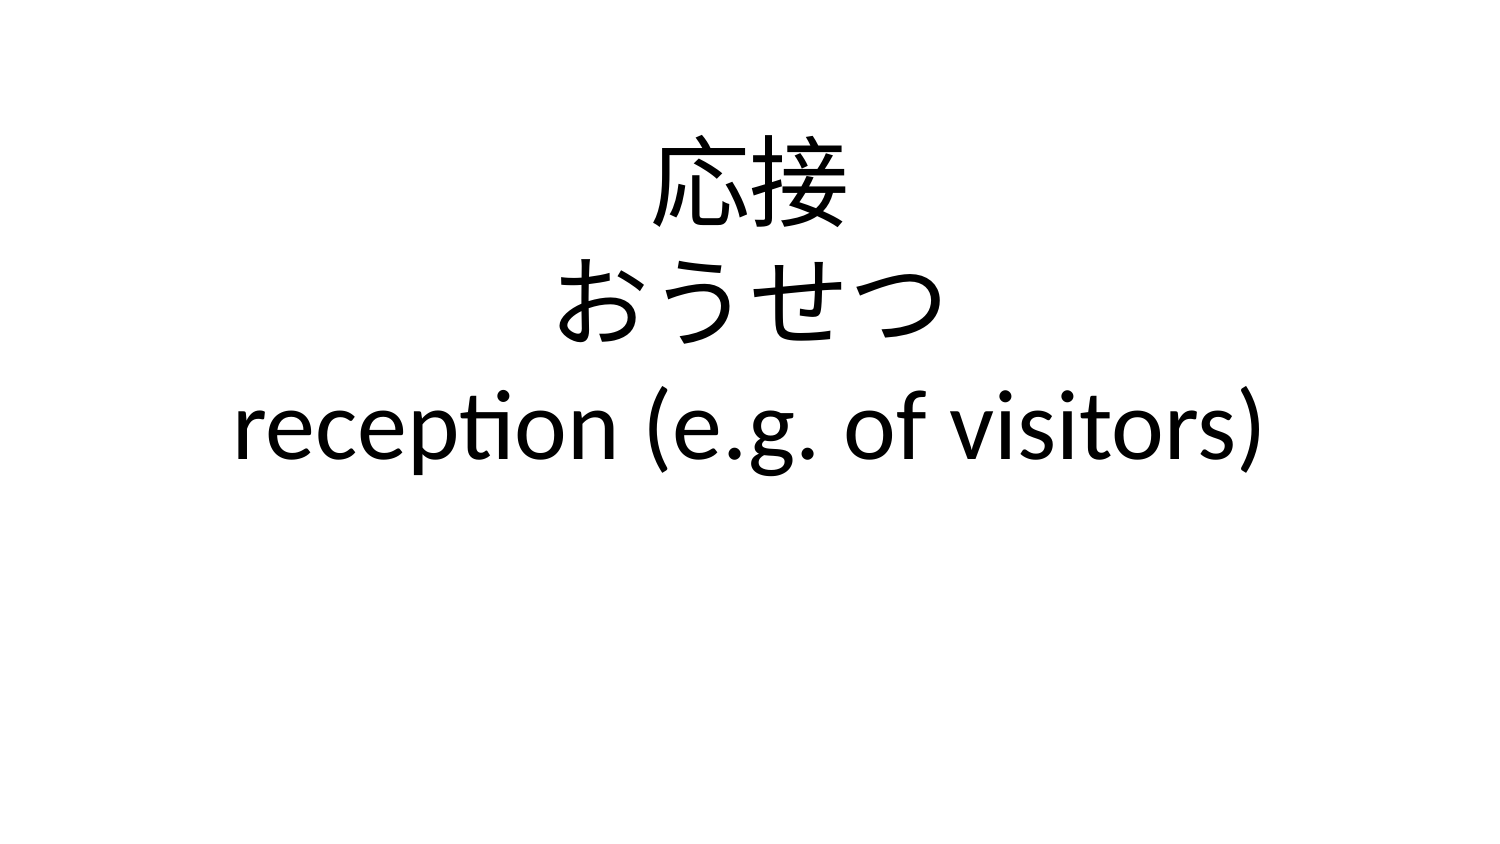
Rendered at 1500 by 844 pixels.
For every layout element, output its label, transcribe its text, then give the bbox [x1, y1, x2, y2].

text_box 応接 おうせつ reception (e.g. of visitors) [0, 149, 1500, 450]
